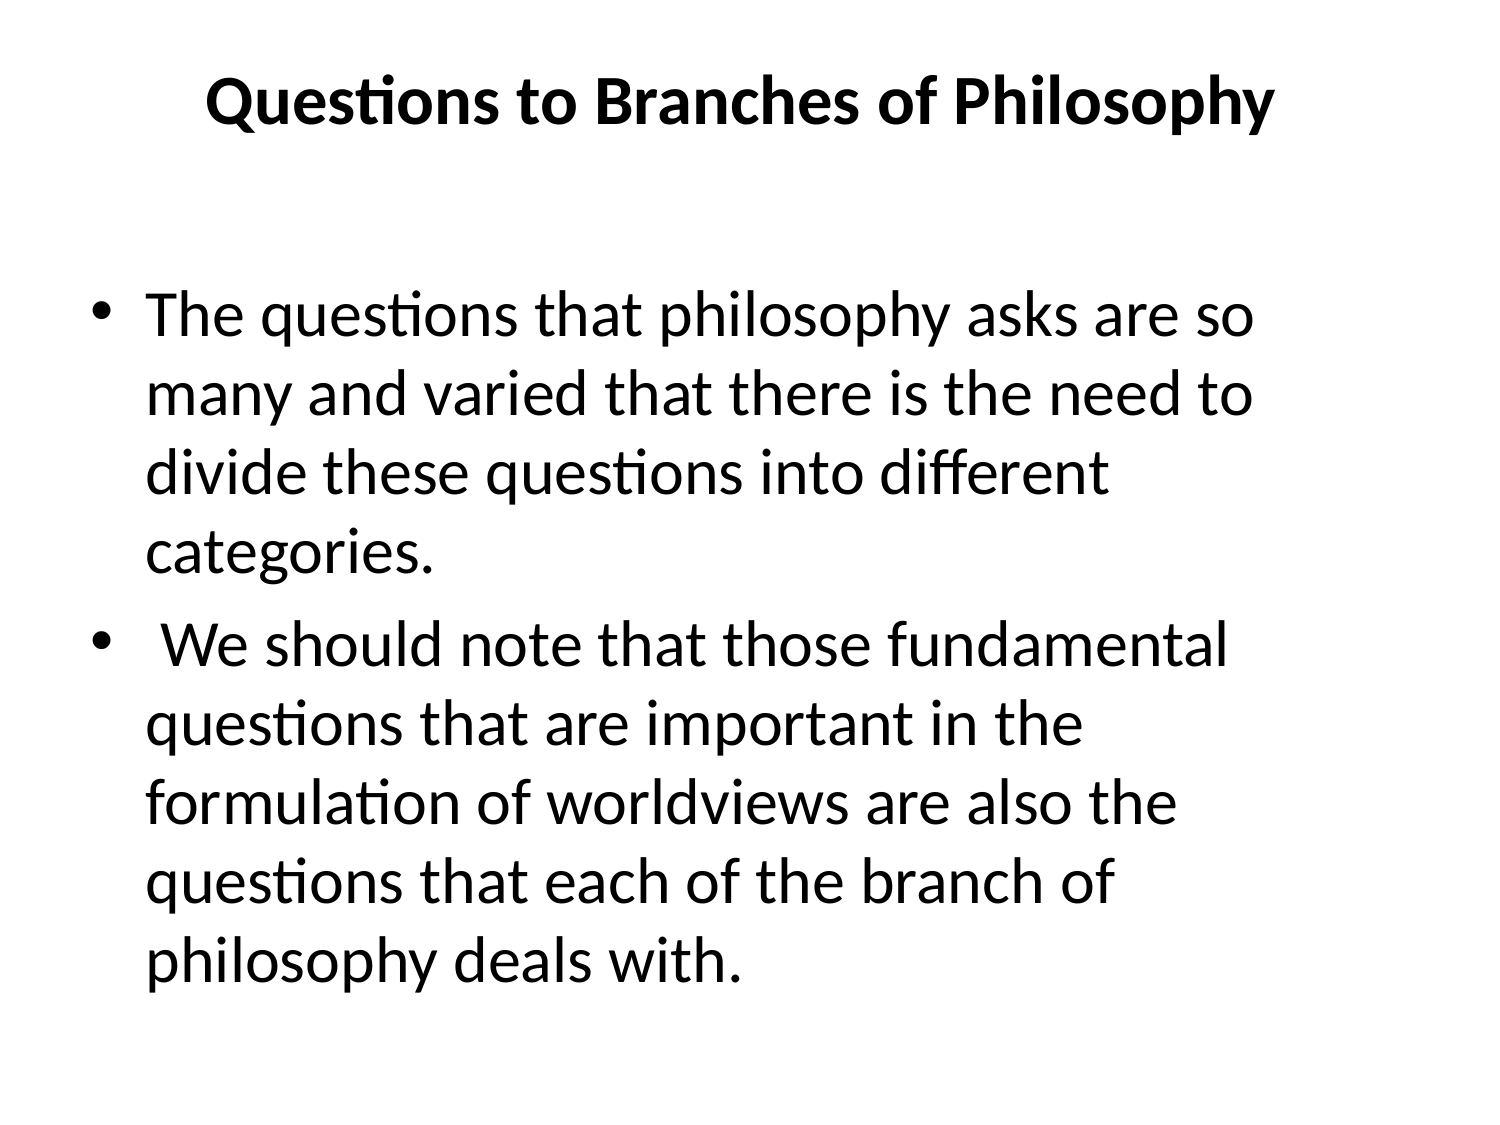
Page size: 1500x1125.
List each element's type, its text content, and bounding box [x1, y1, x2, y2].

list The questions that philosophy asks are so many and varied that there is the need to divide these questions into different categories. We should note that those fundamental questions that are important in the formulation of worldviews are also the questions that each of the branch of philosophy deals with. [75, 262, 1425, 1005]
title Questions to Branches of Philosophy [75, 45, 1425, 233]
